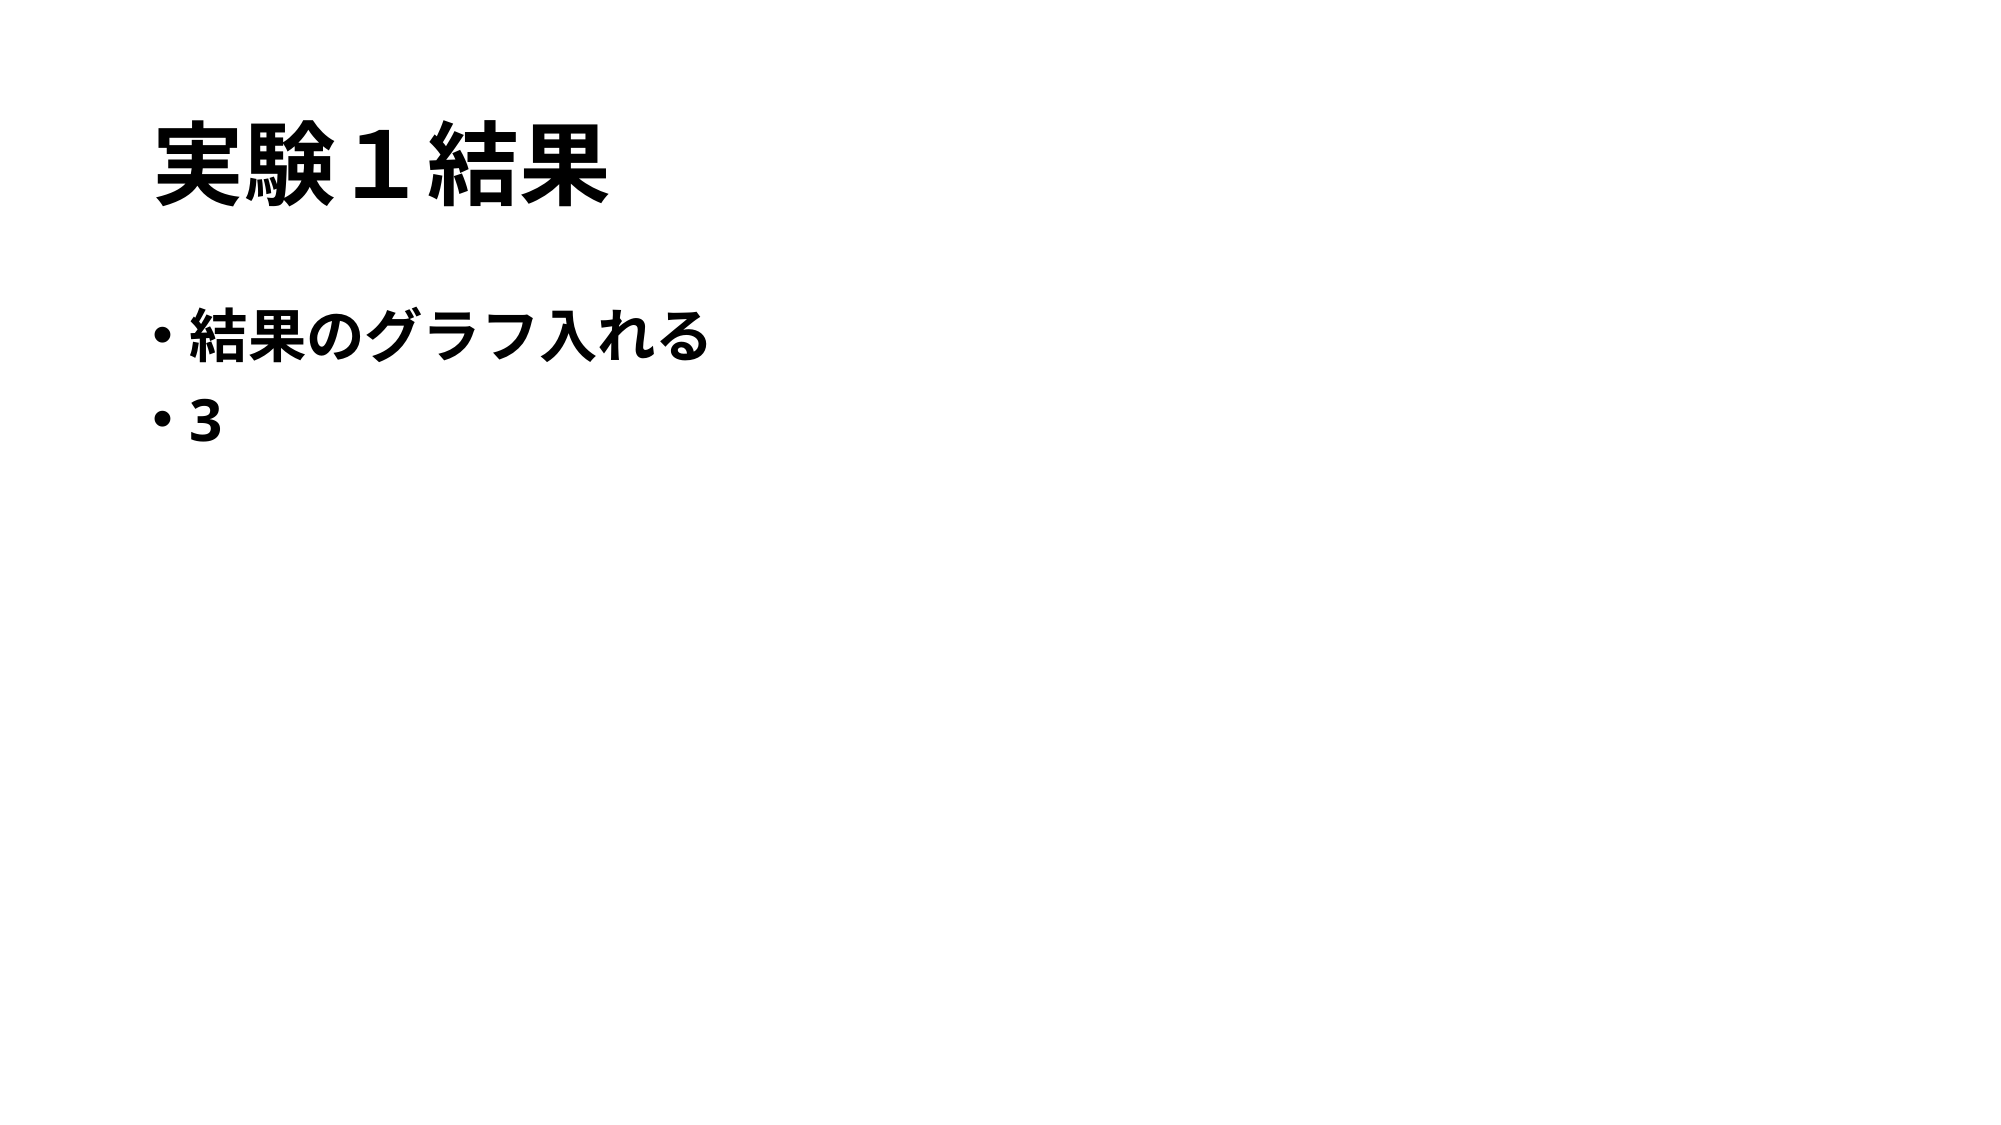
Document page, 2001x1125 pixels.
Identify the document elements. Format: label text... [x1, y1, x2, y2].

title 実験１結果 [137, 59, 1863, 278]
list 結果のグラフ入れる 3 [137, 299, 1863, 1014]
